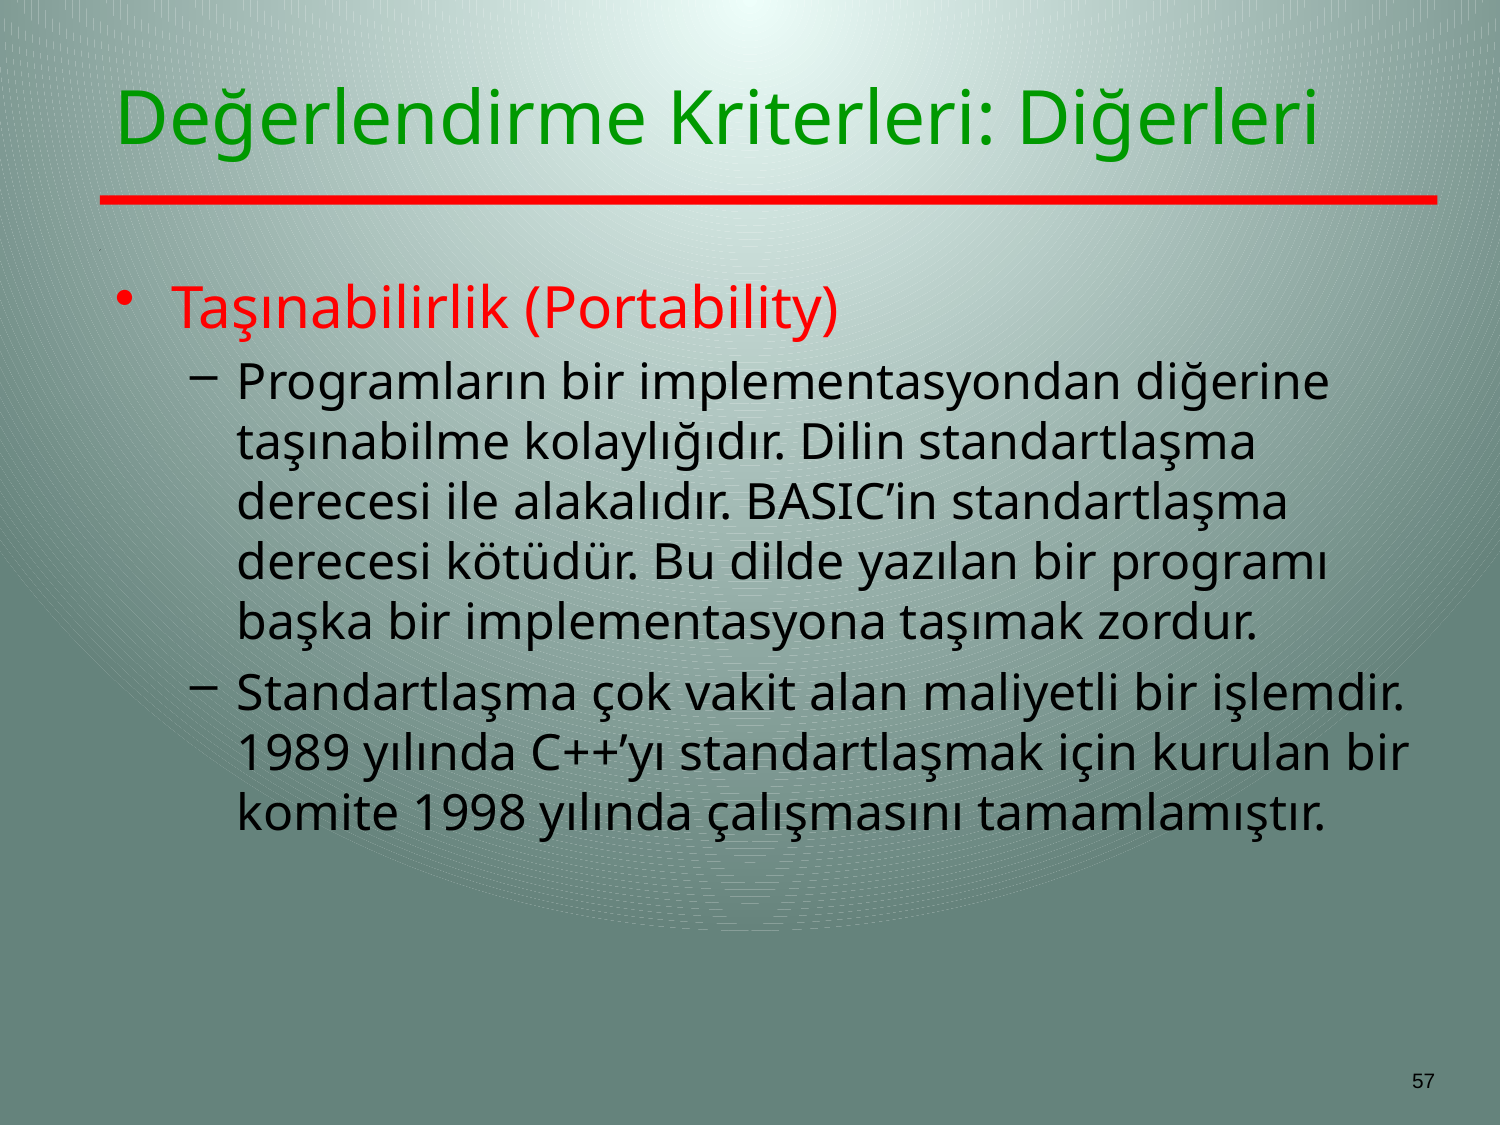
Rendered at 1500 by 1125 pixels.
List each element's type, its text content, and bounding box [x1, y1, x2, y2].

title Değerlendirme Kriterleri: Diğerleri [99, 62, 1438, 251]
list Taşınabilirlik (Portability) Programların bir implementasyondan diğerine taşınabilme kolaylığıdır. Dilin standartlaşma derecesi ile alakalıdır. BASIC’in standartlaşma derecesi kötüdür. Bu dilde yazılan bir programı başka bir implementasyona taşımak zordur. Standartlaşma çok vakit alan maliyetli bir işlemdir. 1989 yılında C++’yı standartlaşmak için kurulan bir komite 1998 yılında çalışmasını tamamlamıştır. [99, 262, 1438, 1013]
slide_number 57 [1137, 1025, 1450, 1100]
